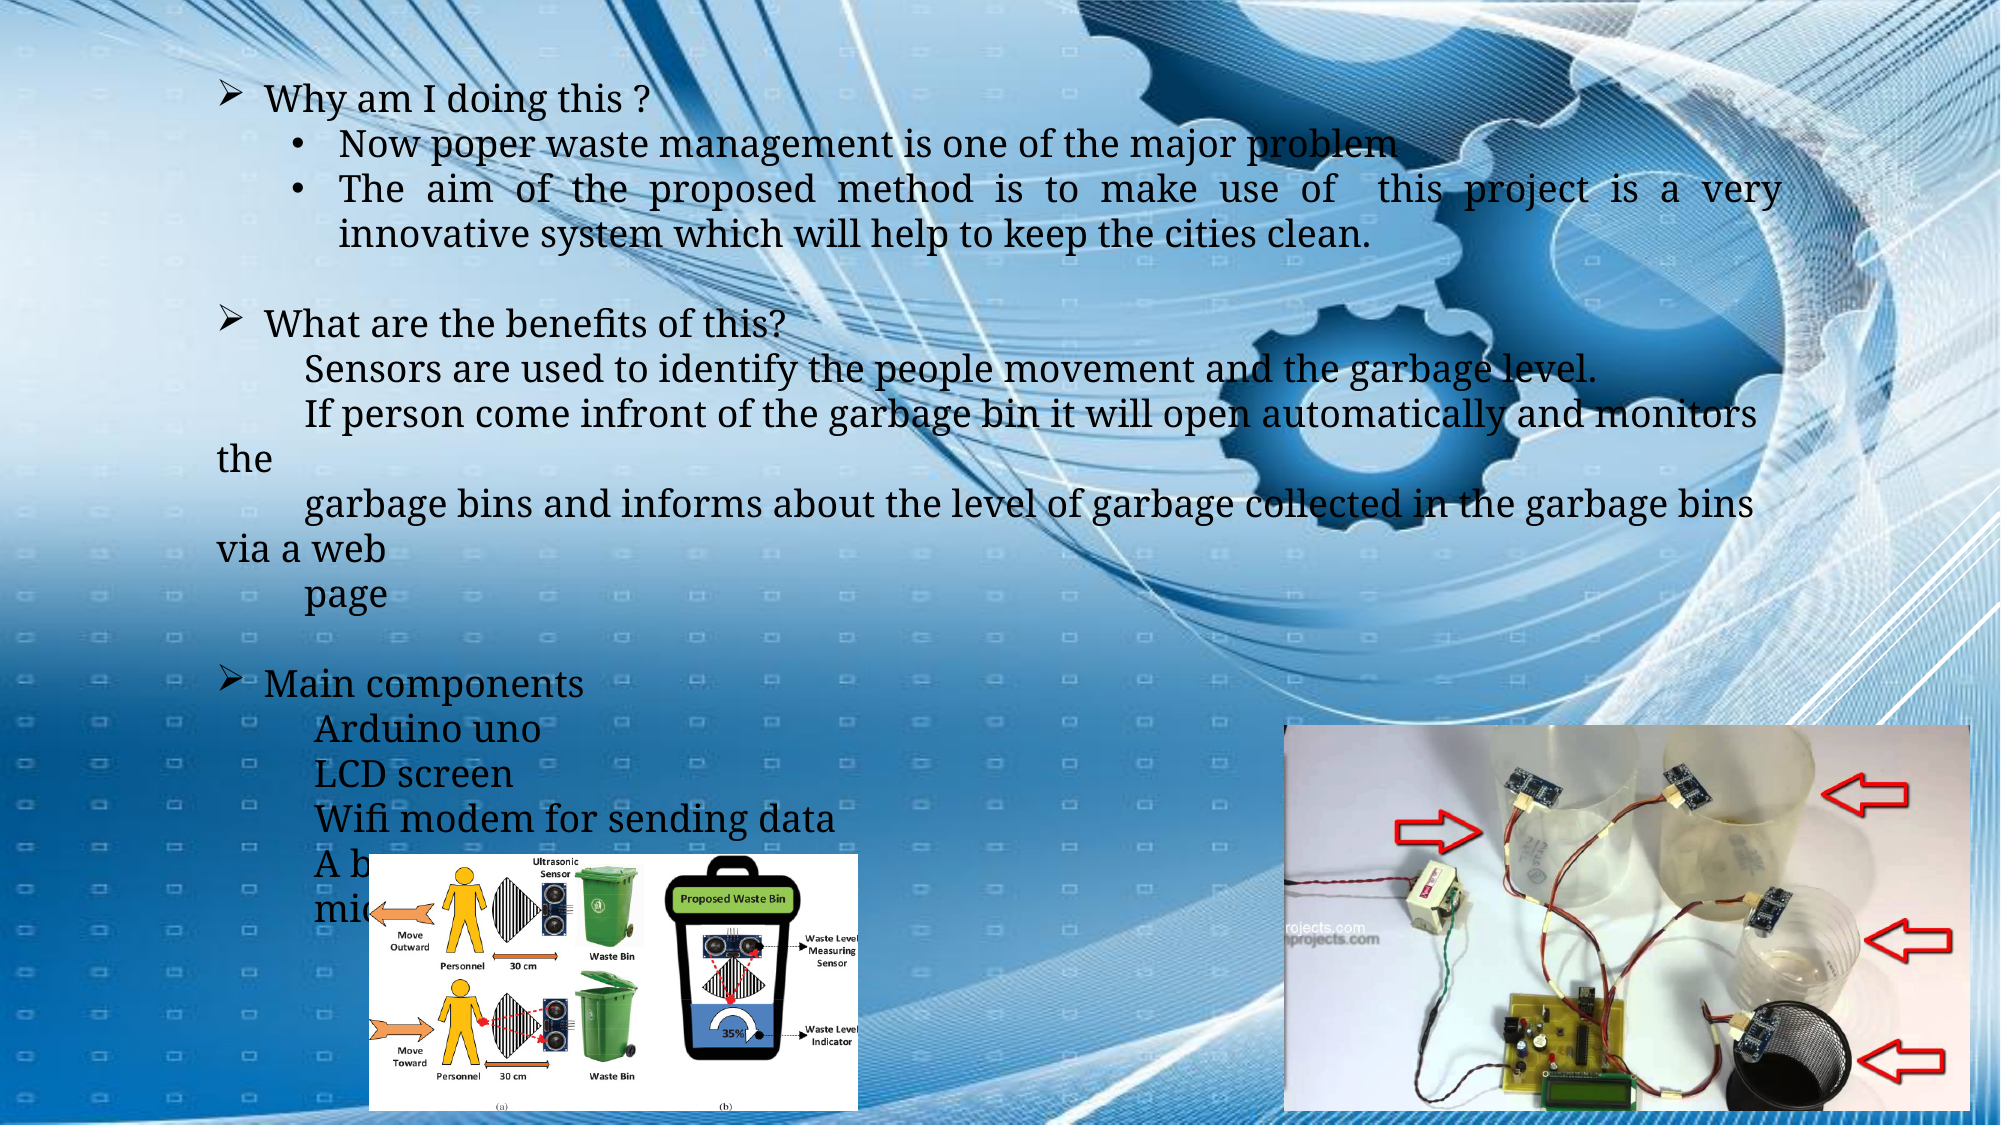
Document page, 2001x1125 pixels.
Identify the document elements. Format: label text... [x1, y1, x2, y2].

text_box Why am I doing this ? Now poper waste management is one of the major problem The aim of the proposed method is to make use of this project is a very innovative system which will help to keep the cities clean. What are the benefits of this? Sensors are used to identify the people movement and the garbage level. If person come infront of the garbage bin it will open automatically and monitors the garbage bins and informs about the level of garbage collected in the garbage bins via a web page Main components Arduino uno LCD screen Wifi modem for sending data A buzzer micro servo motor [201, 67, 1799, 937]
picture [0, 0, 2001, 1125]
picture [1799, 517, 2001, 725]
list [1284, 725, 1971, 1111]
